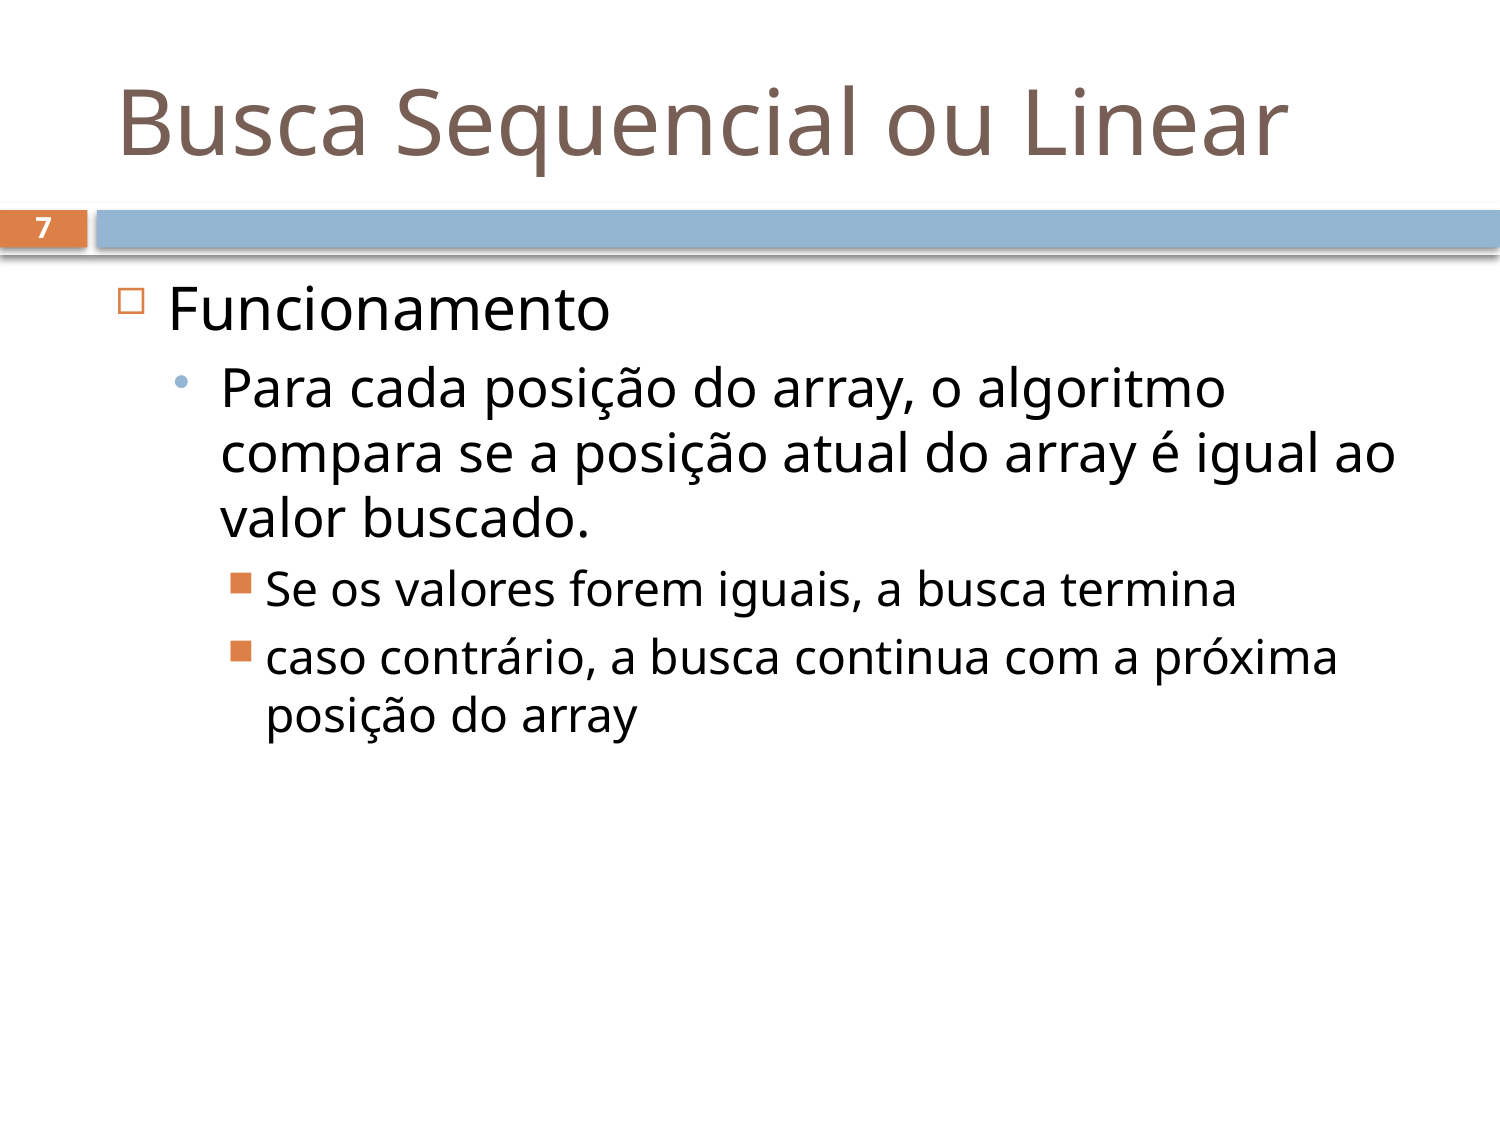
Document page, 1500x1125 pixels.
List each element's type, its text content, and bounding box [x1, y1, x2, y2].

slide_number 7 [0, 208, 88, 249]
list Funcionamento Para cada posição do array, o algoritmo compara se a posição atual do array é igual ao valor buscado. Se os valores forem iguais, a busca termina caso contrário, a busca continua com a próxima posição do array [100, 262, 1438, 1000]
title Busca Sequencial ou Linear [100, 37, 1438, 200]
